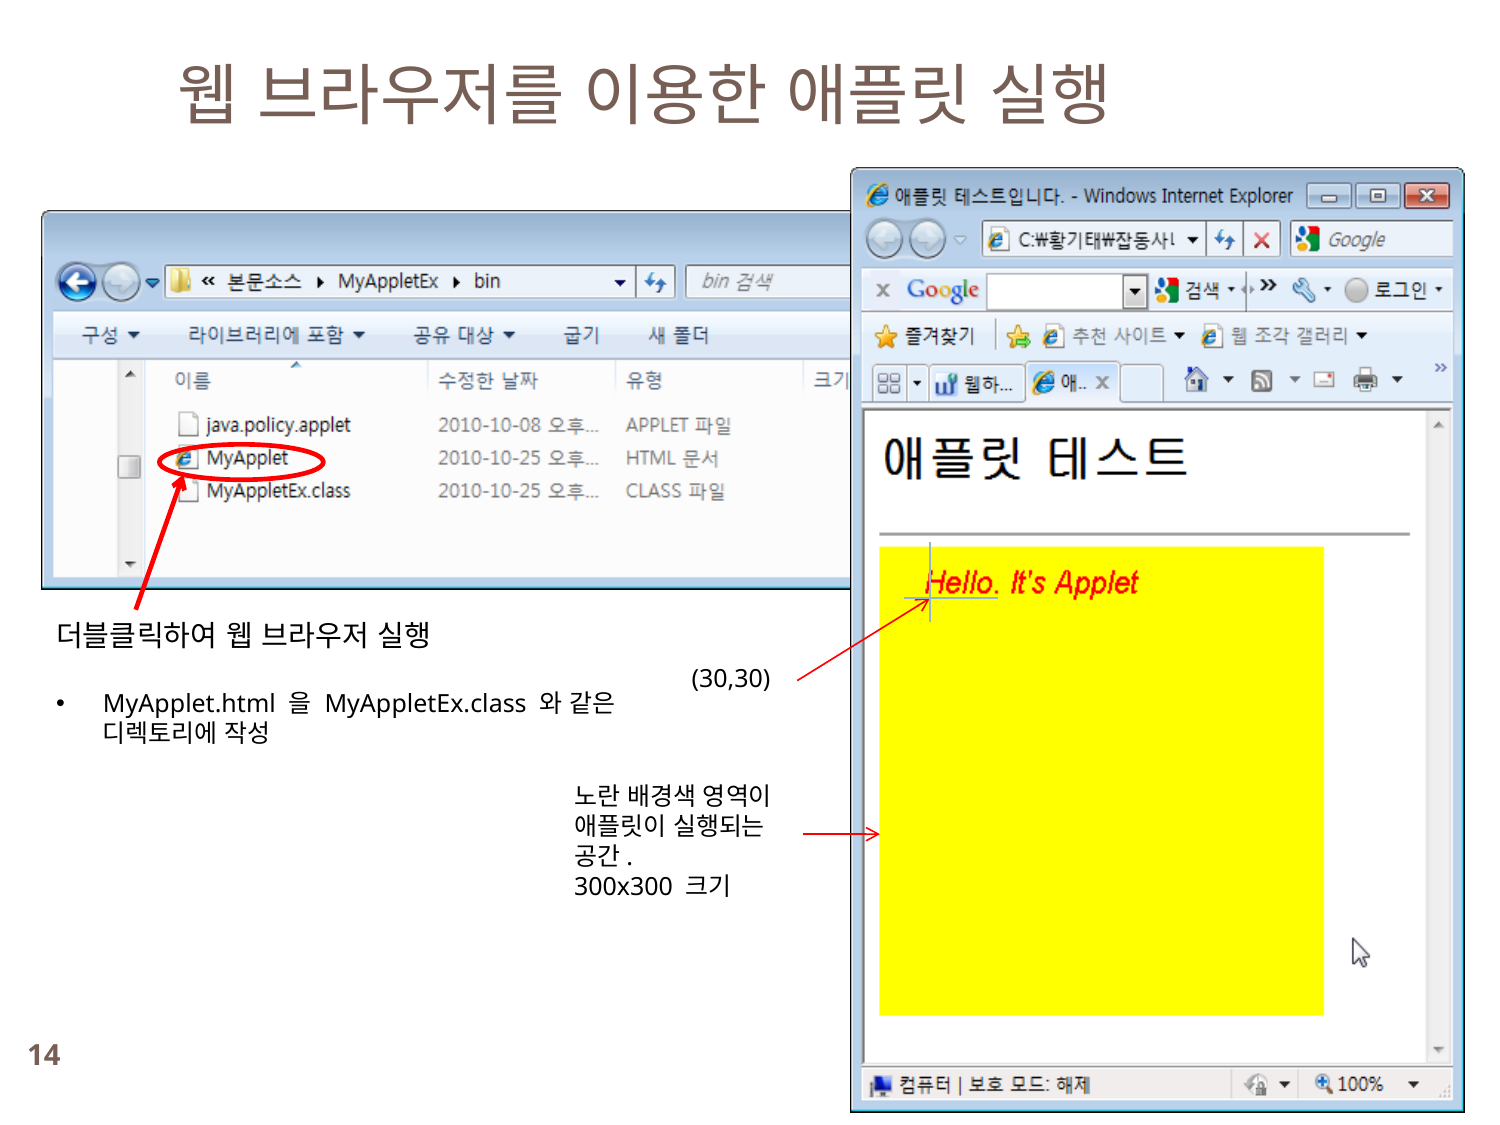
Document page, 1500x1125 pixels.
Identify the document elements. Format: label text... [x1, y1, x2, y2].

text_box 노란 배경색 영역이 애플릿이 실행되는 공간. 300x300 크기 [559, 773, 788, 909]
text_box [135, 474, 184, 610]
title 웹 브라우저를 이용한 애플릿 실행 [162, 37, 1500, 149]
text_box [796, 597, 931, 681]
slide_number 14 [0, 1025, 88, 1088]
text_box 더블클릭하여 웹 브라우저 실행 [41, 609, 491, 660]
picture [40, 167, 1466, 1113]
text_box MyApplet.html 을 MyAppletEx.class 와 같은 디렉토리에 작성 [41, 680, 632, 756]
text_box (30,30) [676, 655, 792, 701]
